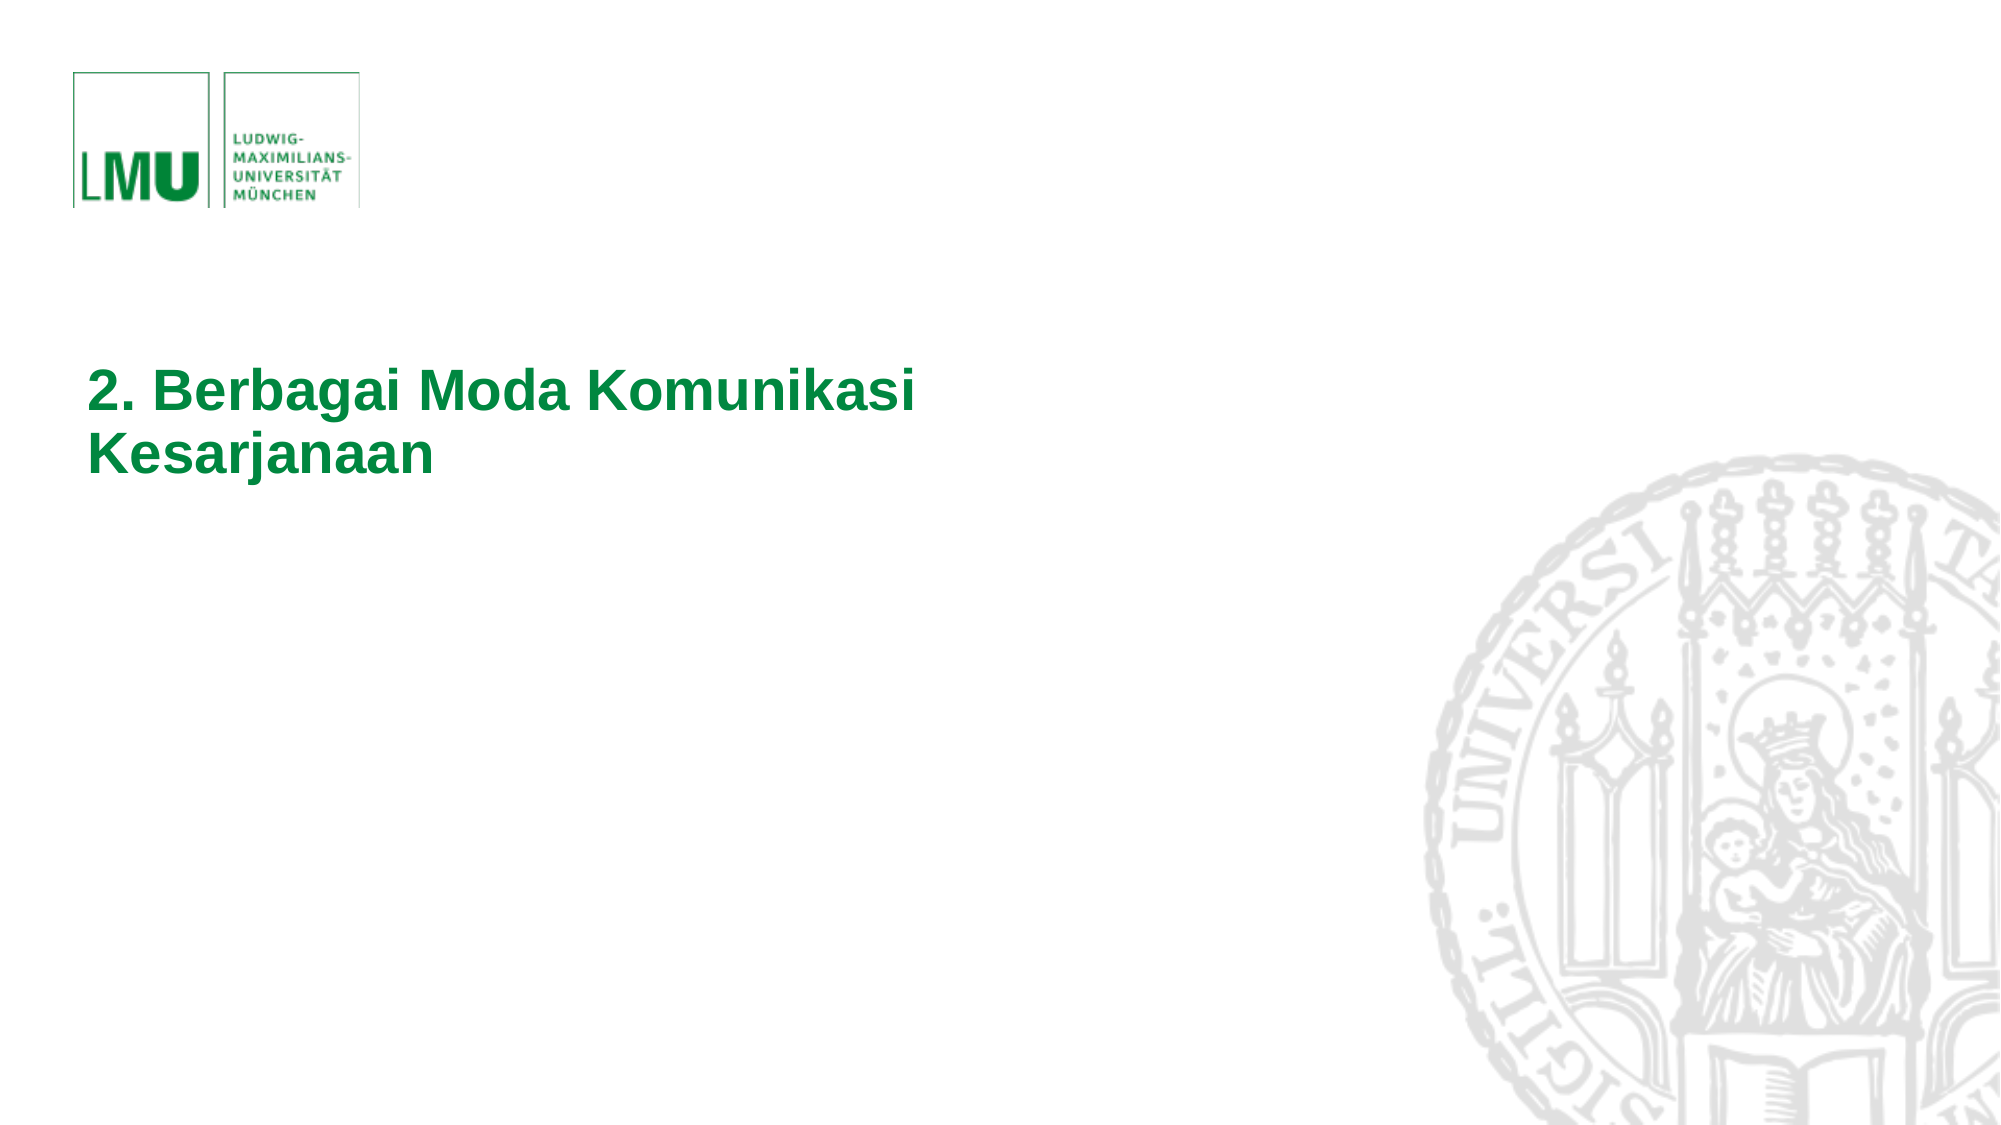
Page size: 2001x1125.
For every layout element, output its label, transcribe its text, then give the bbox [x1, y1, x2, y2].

title 2. Berbagai Moda Komunikasi Kesarjanaan [73, 352, 1255, 586]
